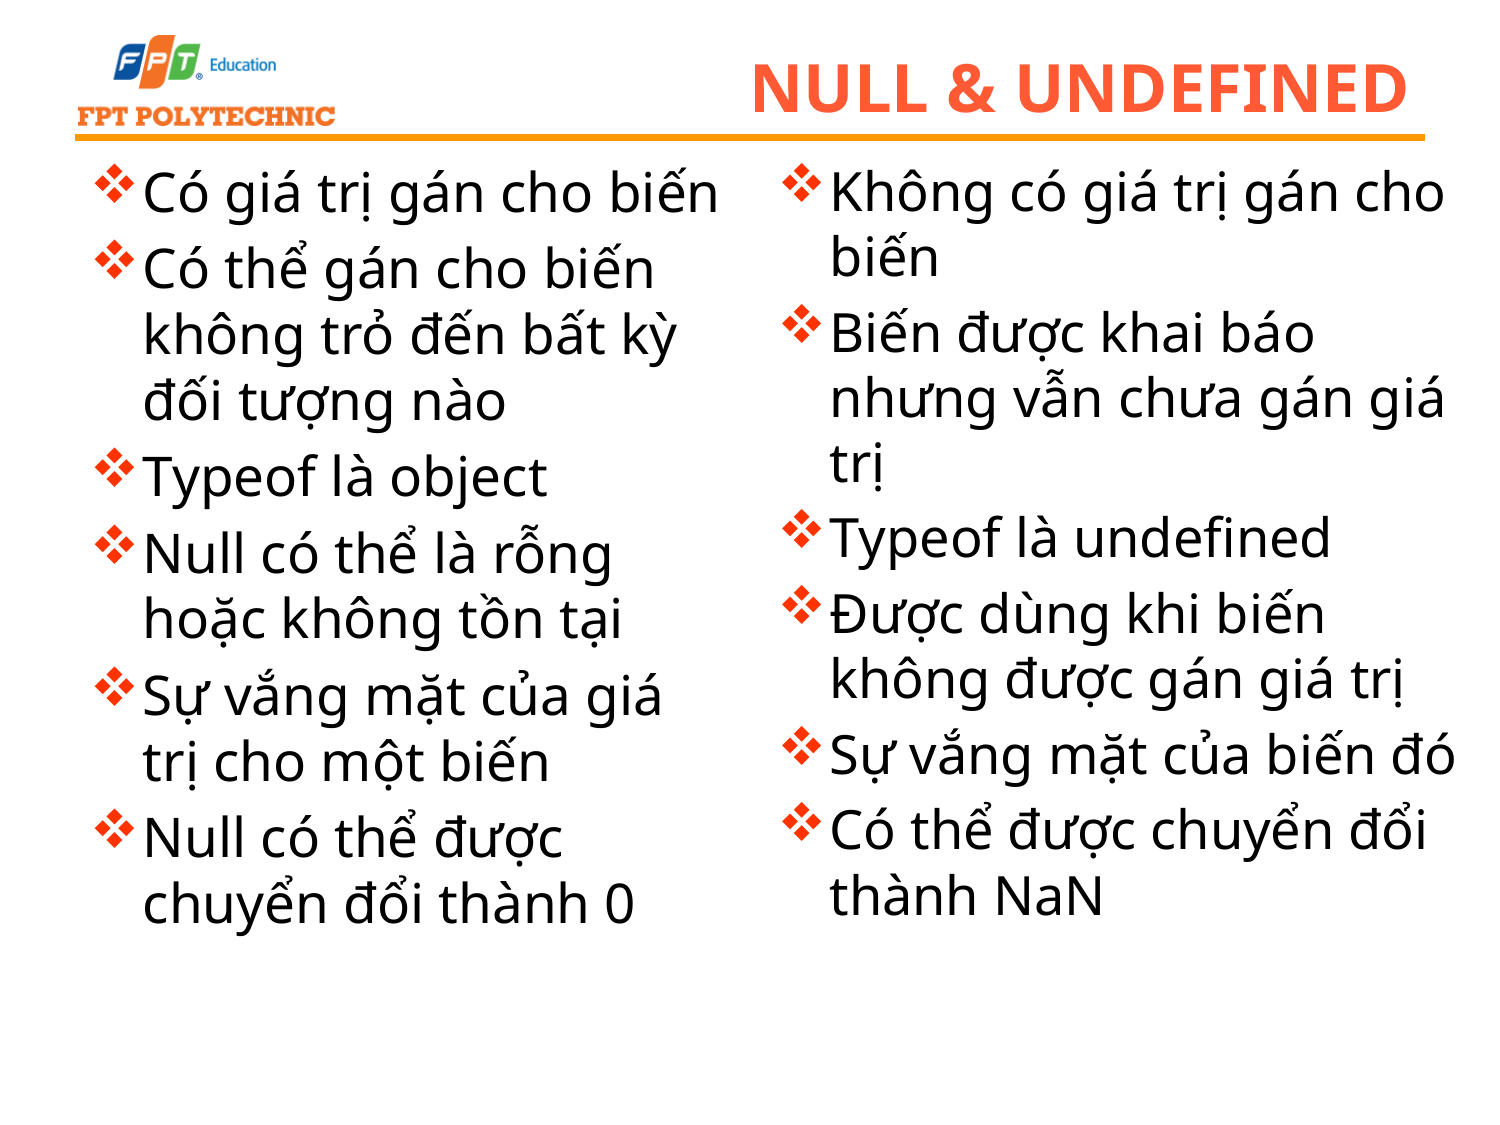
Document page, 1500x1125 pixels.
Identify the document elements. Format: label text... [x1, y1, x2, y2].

list Có giá trị gán cho biến Có thể gán cho biến không trỏ đến bất kỳ đối tượng nào Typeof là object Null có thể là rỗng hoặc không tồn tại Sự vắng mặt của giá trị cho một biến Null có thể được chuyển đổi thành 0 [75, 149, 738, 1005]
picture [78, 35, 338, 126]
title Null & Undefined [337, 45, 1425, 126]
list Không có giá trị gán cho biến Biến được khai báo nhưng vẫn chưa gán giá trị Typeof là undefined Được dùng khi biến không được gán giá trị Sự vắng mặt của biến đó Có thể được chuyển đổi thành NaN [762, 149, 1475, 1005]
